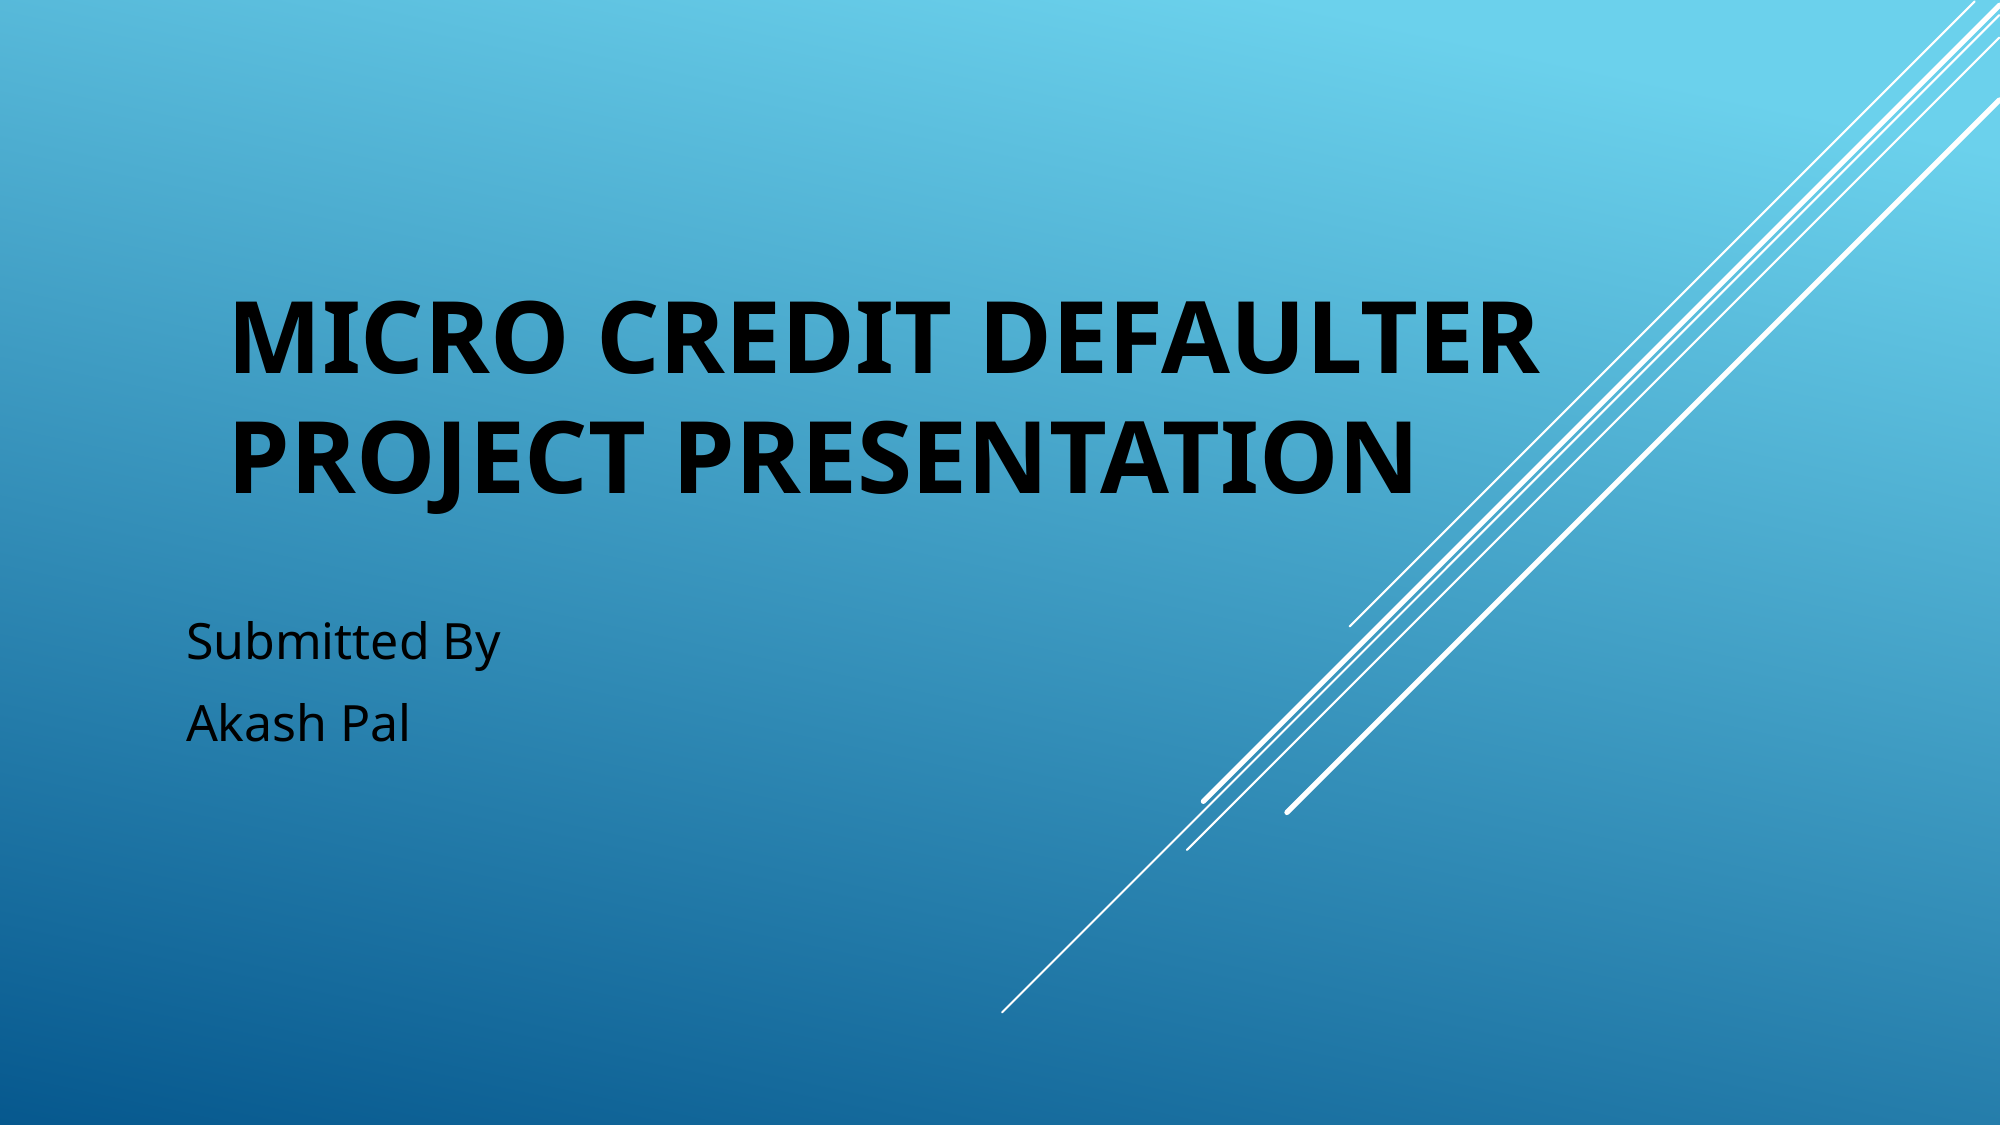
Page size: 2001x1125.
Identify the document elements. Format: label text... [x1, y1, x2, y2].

subtitle Submitted By Akash Pal [171, 601, 1340, 840]
title Micro Credit Defaulter Project Presentation [212, 226, 1603, 521]
